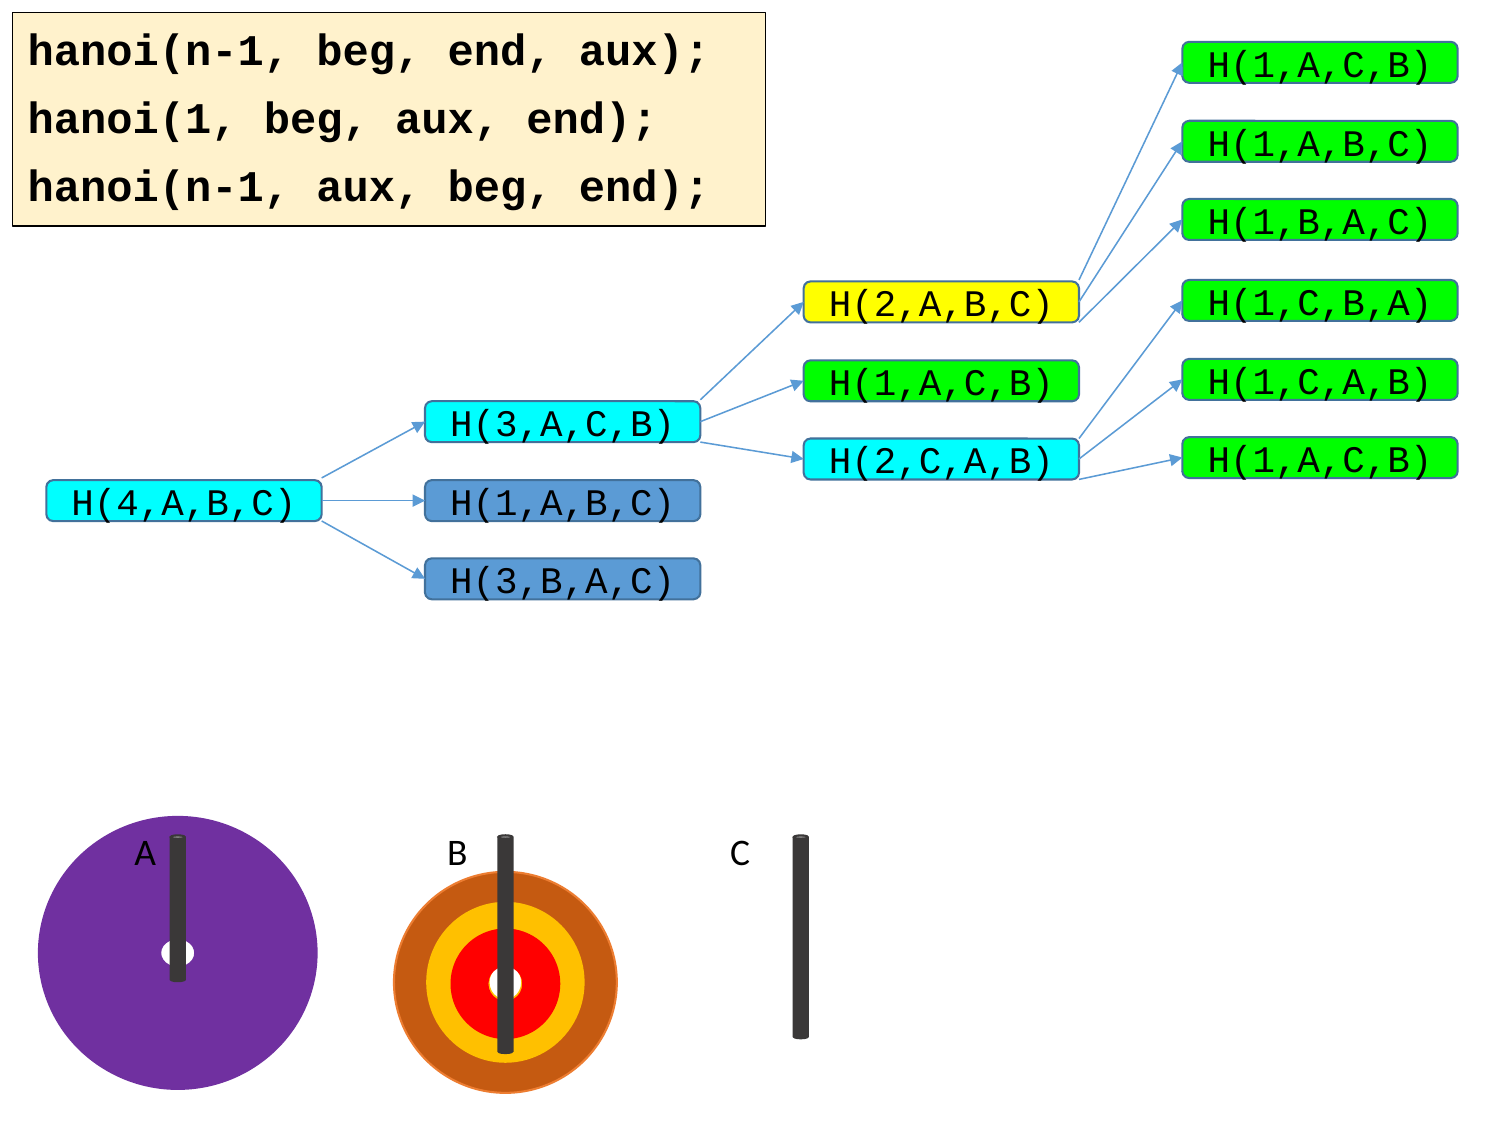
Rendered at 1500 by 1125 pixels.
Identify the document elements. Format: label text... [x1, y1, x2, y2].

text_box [700, 441, 804, 460]
text_box H(3,B,A,C) [424, 558, 701, 600]
text_box H(2,A,B,C) [803, 281, 1072, 323]
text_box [321, 520, 426, 579]
text_box H(1,C,B,A) [1189, 279, 1458, 321]
text_box A [119, 820, 178, 881]
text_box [1078, 61, 1183, 140]
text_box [1078, 140, 1183, 218]
text_box H(1,C,A,B) [1188, 358, 1458, 400]
text_box [38, 816, 317, 1089]
text_box B [432, 820, 485, 881]
text_box H(1,A,C,B) [810, 360, 1073, 402]
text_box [700, 380, 804, 422]
text_box [427, 903, 584, 1062]
text_box [498, 835, 513, 1054]
text_box H(1,B,A,C) [1189, 198, 1458, 240]
text_box C [715, 820, 777, 881]
text_box [170, 835, 185, 982]
text_box H(1,A,B,C) [424, 480, 701, 522]
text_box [1078, 300, 1183, 378]
text_box H(3,A,C,B) [424, 401, 701, 443]
text_box H(1,A,C,B) [1182, 41, 1458, 83]
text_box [700, 301, 804, 380]
text_box H(4,A,B,C) [46, 480, 322, 522]
text_box H(1,A,C,B) [1188, 437, 1458, 479]
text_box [321, 421, 426, 479]
text_box H(1,A,B,C) [1188, 120, 1458, 162]
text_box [1078, 379, 1183, 456]
text_box [451, 930, 498, 1038]
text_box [1078, 219, 1183, 299]
text_box [513, 930, 560, 1038]
text_box [393, 872, 617, 1093]
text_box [1078, 457, 1183, 480]
text_box hanoi(n-1, beg, end, aux); hanoi(1, beg, aux, end); hanoi(n-1, aux, beg, end); [12, 12, 766, 226]
text_box [793, 835, 808, 1039]
text_box H(2,C,A,B) [803, 438, 1073, 480]
